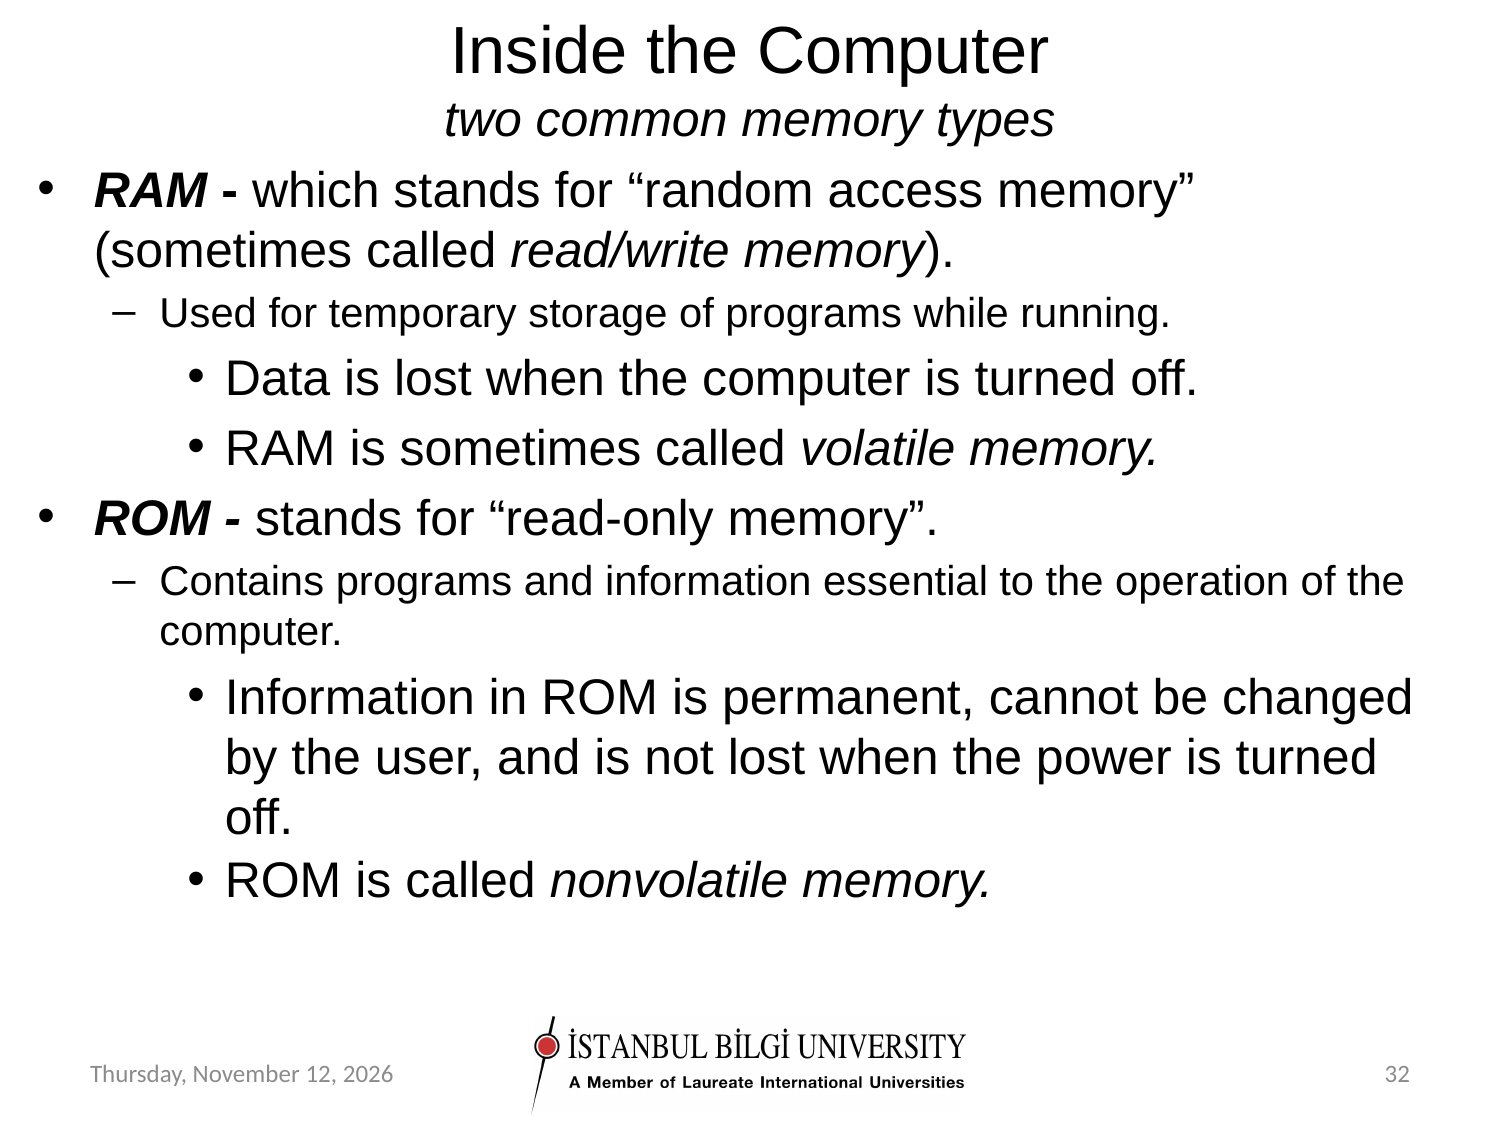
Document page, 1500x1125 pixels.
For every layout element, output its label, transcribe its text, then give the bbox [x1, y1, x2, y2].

list RAM - which stands for “random access memory” (sometimes called read/write memory). Used for temporary storage of programs while running. Data is lost when the computer is turned off. RAM is sometimes called volatile memory. ROM - stands for “read-only memory”. Contains programs and information essential to the operation of the computer. Information in ROM is permanent, cannot be changed by the user, and is not lost when the power is turned off. ROM is called nonvolatile memory. [22, 149, 1460, 975]
slide_number 32 [1074, 1042, 1425, 1103]
title Inside the Computer two common memory types [75, 0, 1425, 149]
picture [531, 1016, 966, 1116]
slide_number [75, 1042, 425, 1103]
